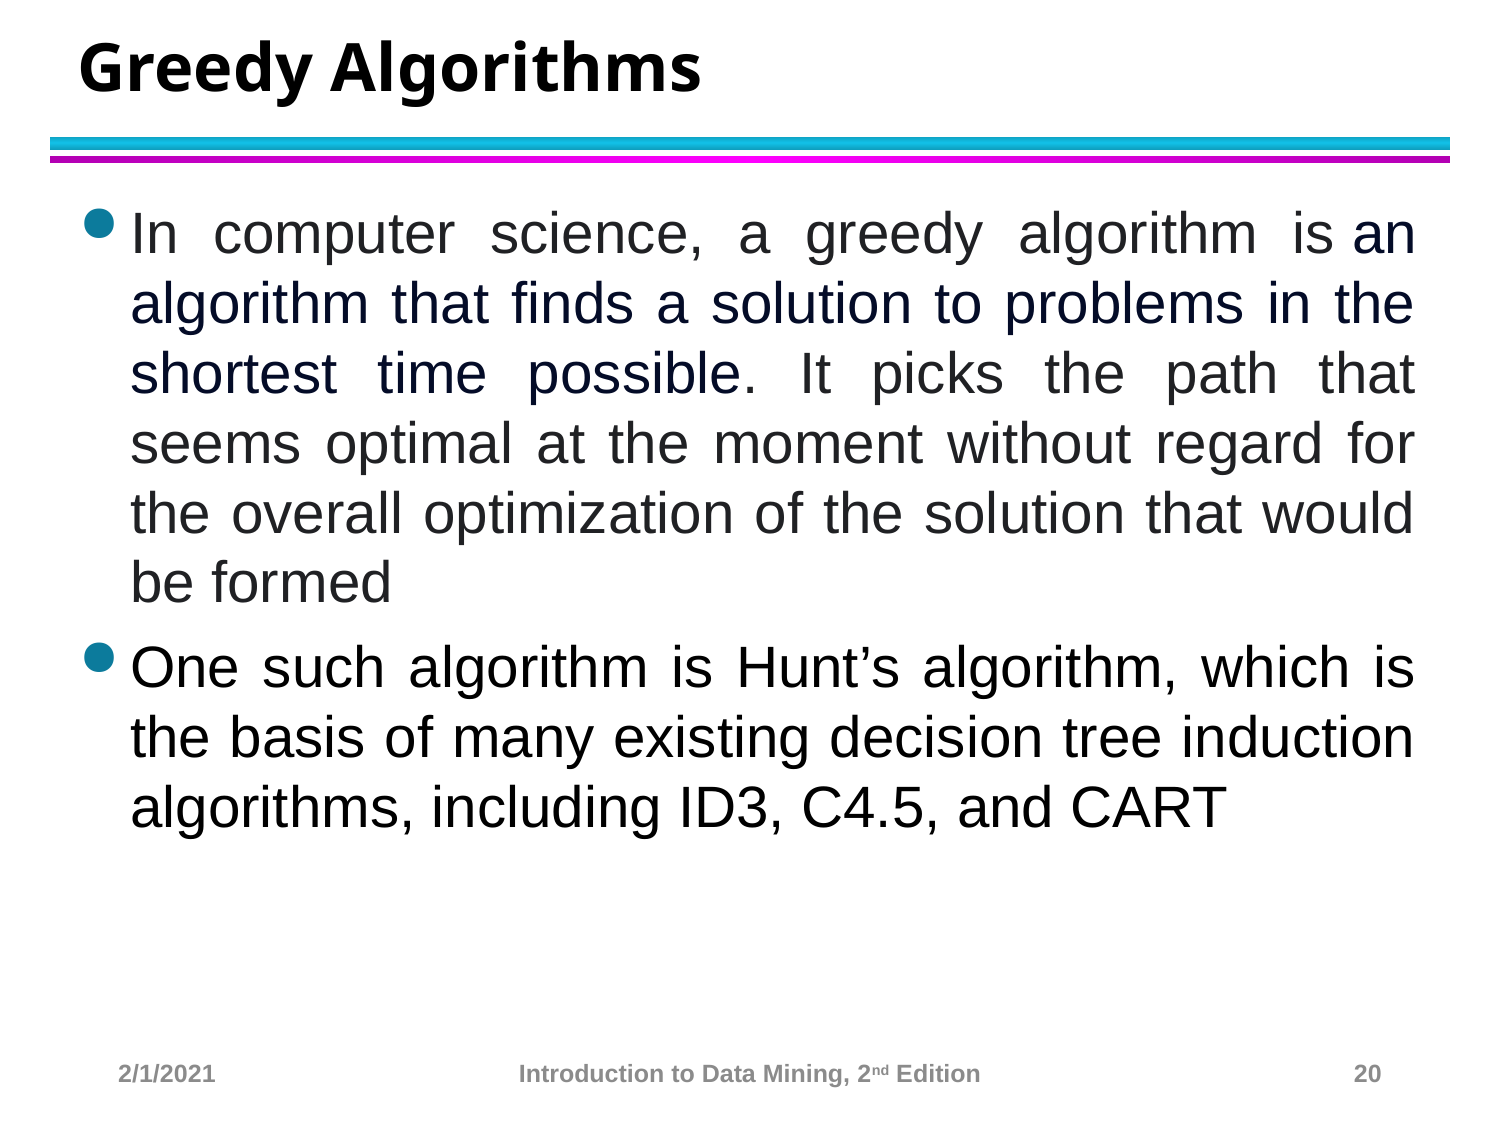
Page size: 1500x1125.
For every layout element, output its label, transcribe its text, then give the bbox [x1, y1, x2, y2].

footer Introduction to Data Mining, 2nd Edition [496, 1042, 1004, 1103]
title Greedy Algorithms [62, 24, 1421, 113]
slide_number 20 [1059, 1042, 1397, 1103]
list In computer science, a greedy algorithm is an algorithm that finds a solution to problems in the shortest time possible. It picks the path that seems optimal at the moment without regard for the overall optimization of the solution that would be formed One such algorithm is Hunt’s algorithm, which is the basis of many existing decision tree induction algorithms, including ID3, C4.5, and CART [67, 187, 1432, 1038]
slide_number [103, 1042, 441, 1103]
